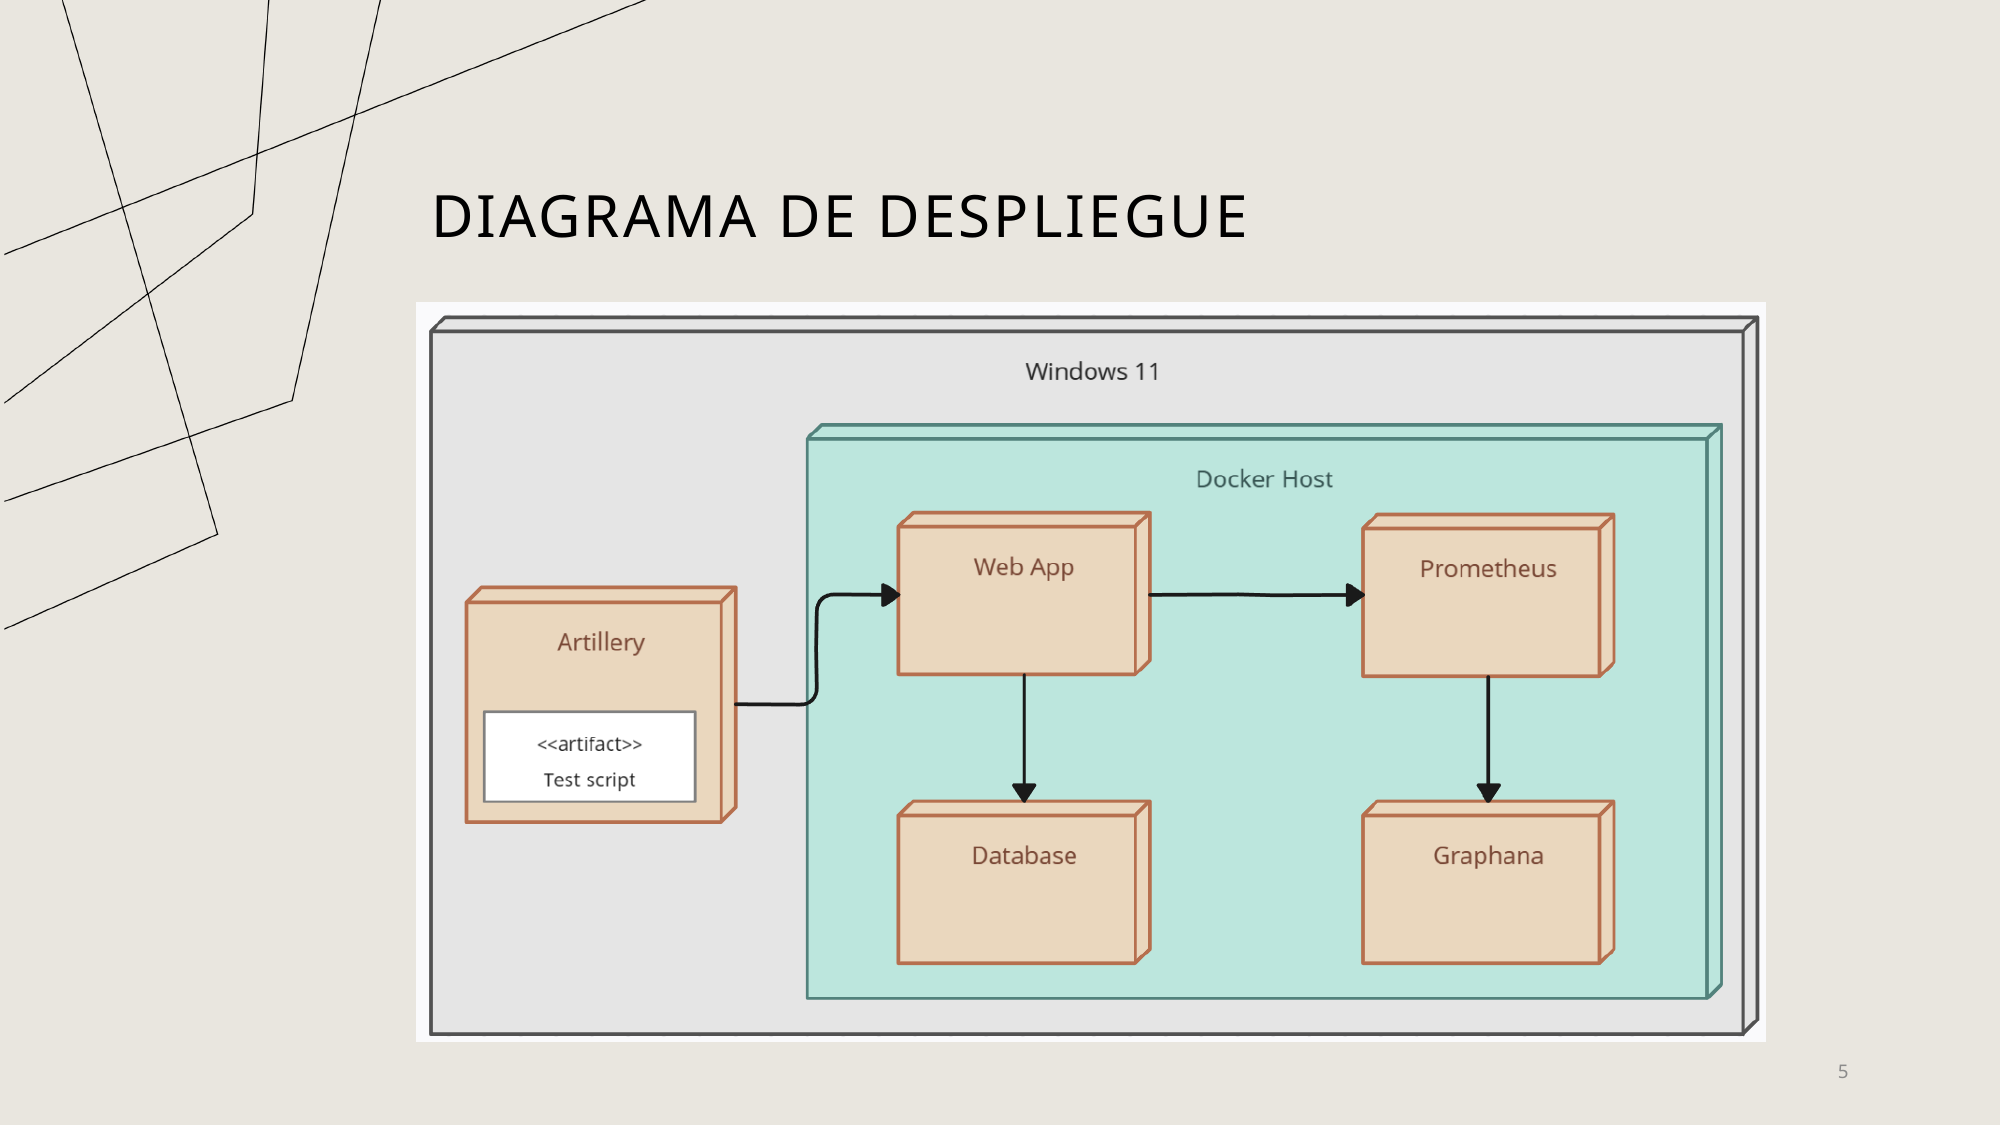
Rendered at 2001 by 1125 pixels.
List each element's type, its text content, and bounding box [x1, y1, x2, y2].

picture [4, 0, 676, 642]
title Diagrama de despliegue [416, 101, 1854, 258]
slide_number 5 [1701, 1042, 1864, 1103]
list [416, 302, 1766, 1042]
